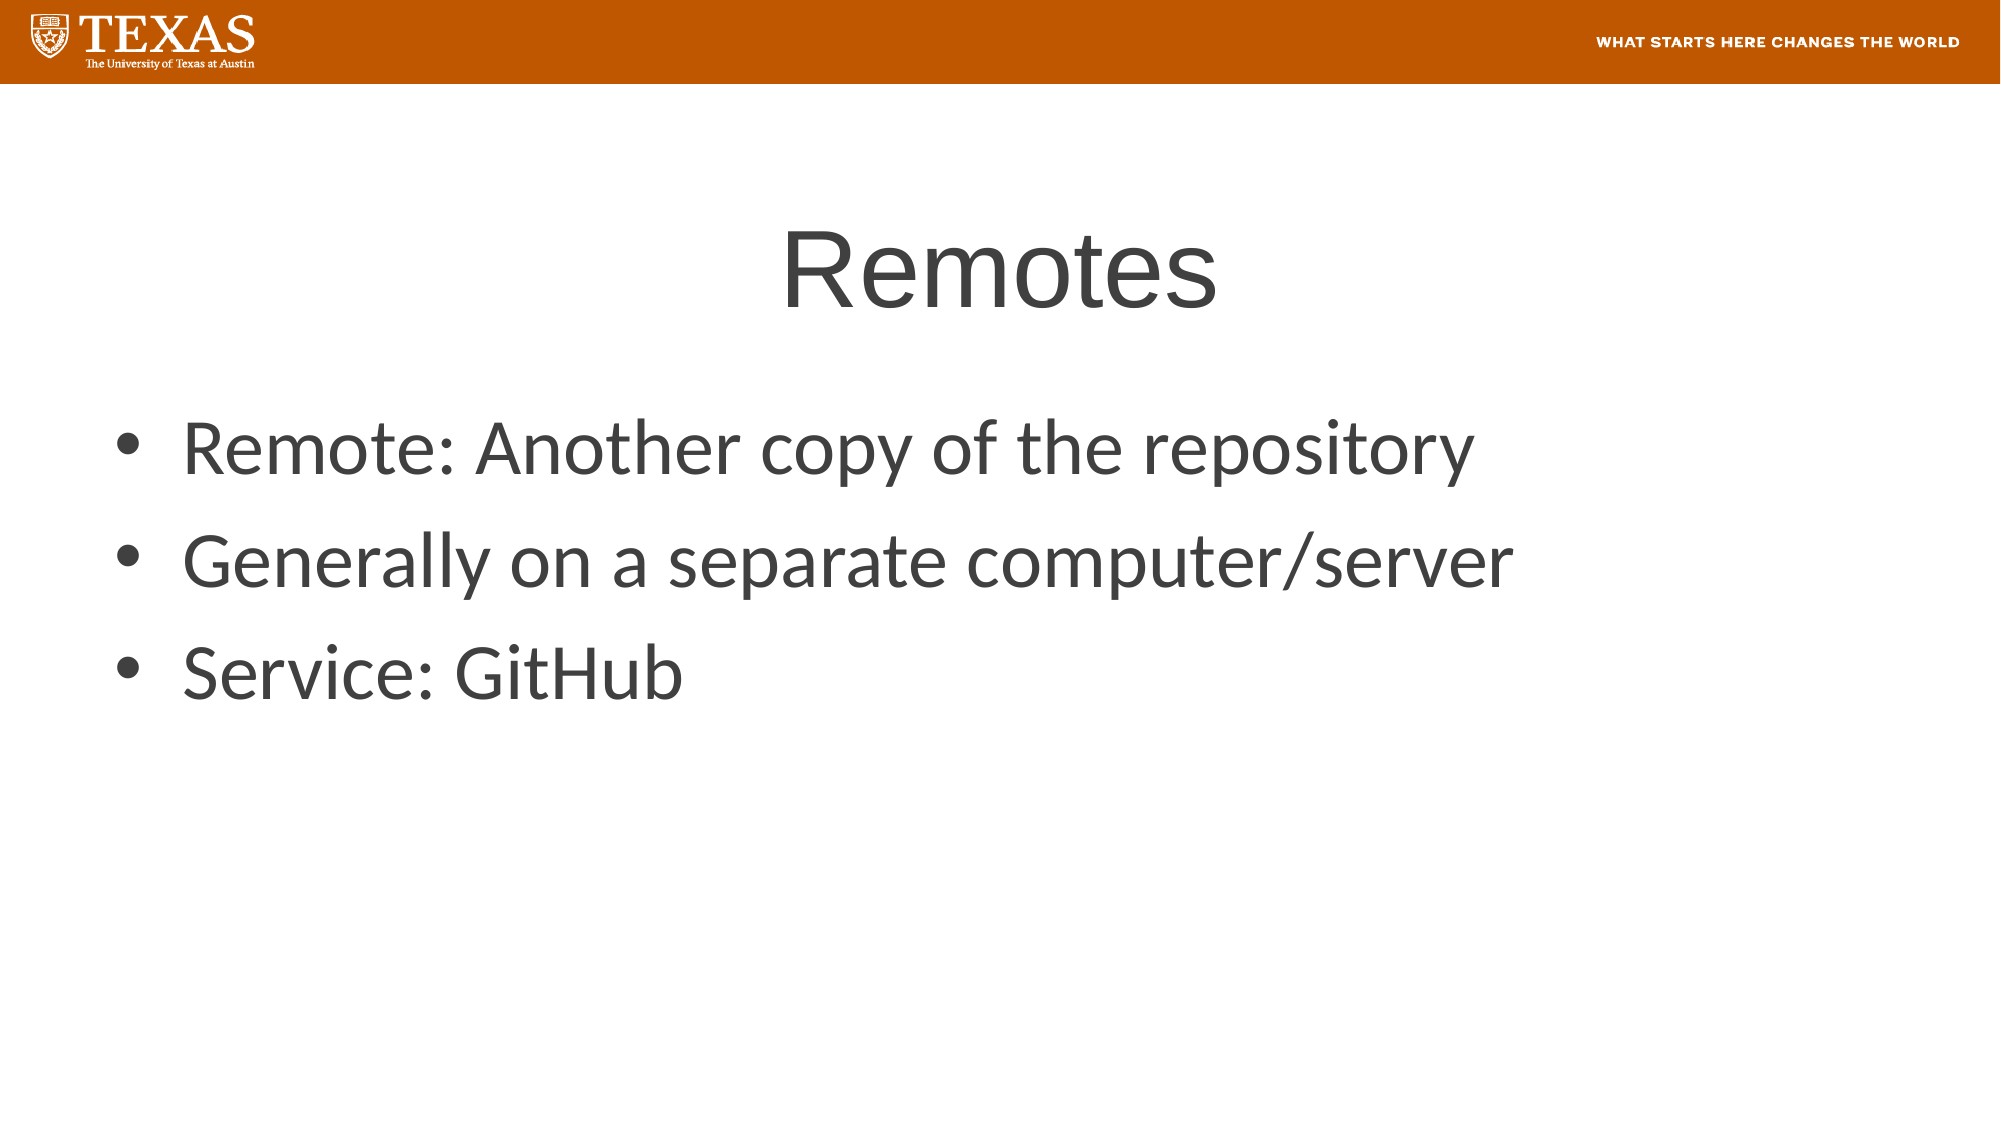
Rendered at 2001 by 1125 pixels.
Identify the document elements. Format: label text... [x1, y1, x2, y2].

picture [0, 0, 2001, 1125]
title Remotes [99, 170, 1900, 358]
list Remote: Another copy of the repository Generally on a separate computer/server Service: GitHub [99, 387, 1900, 1025]
